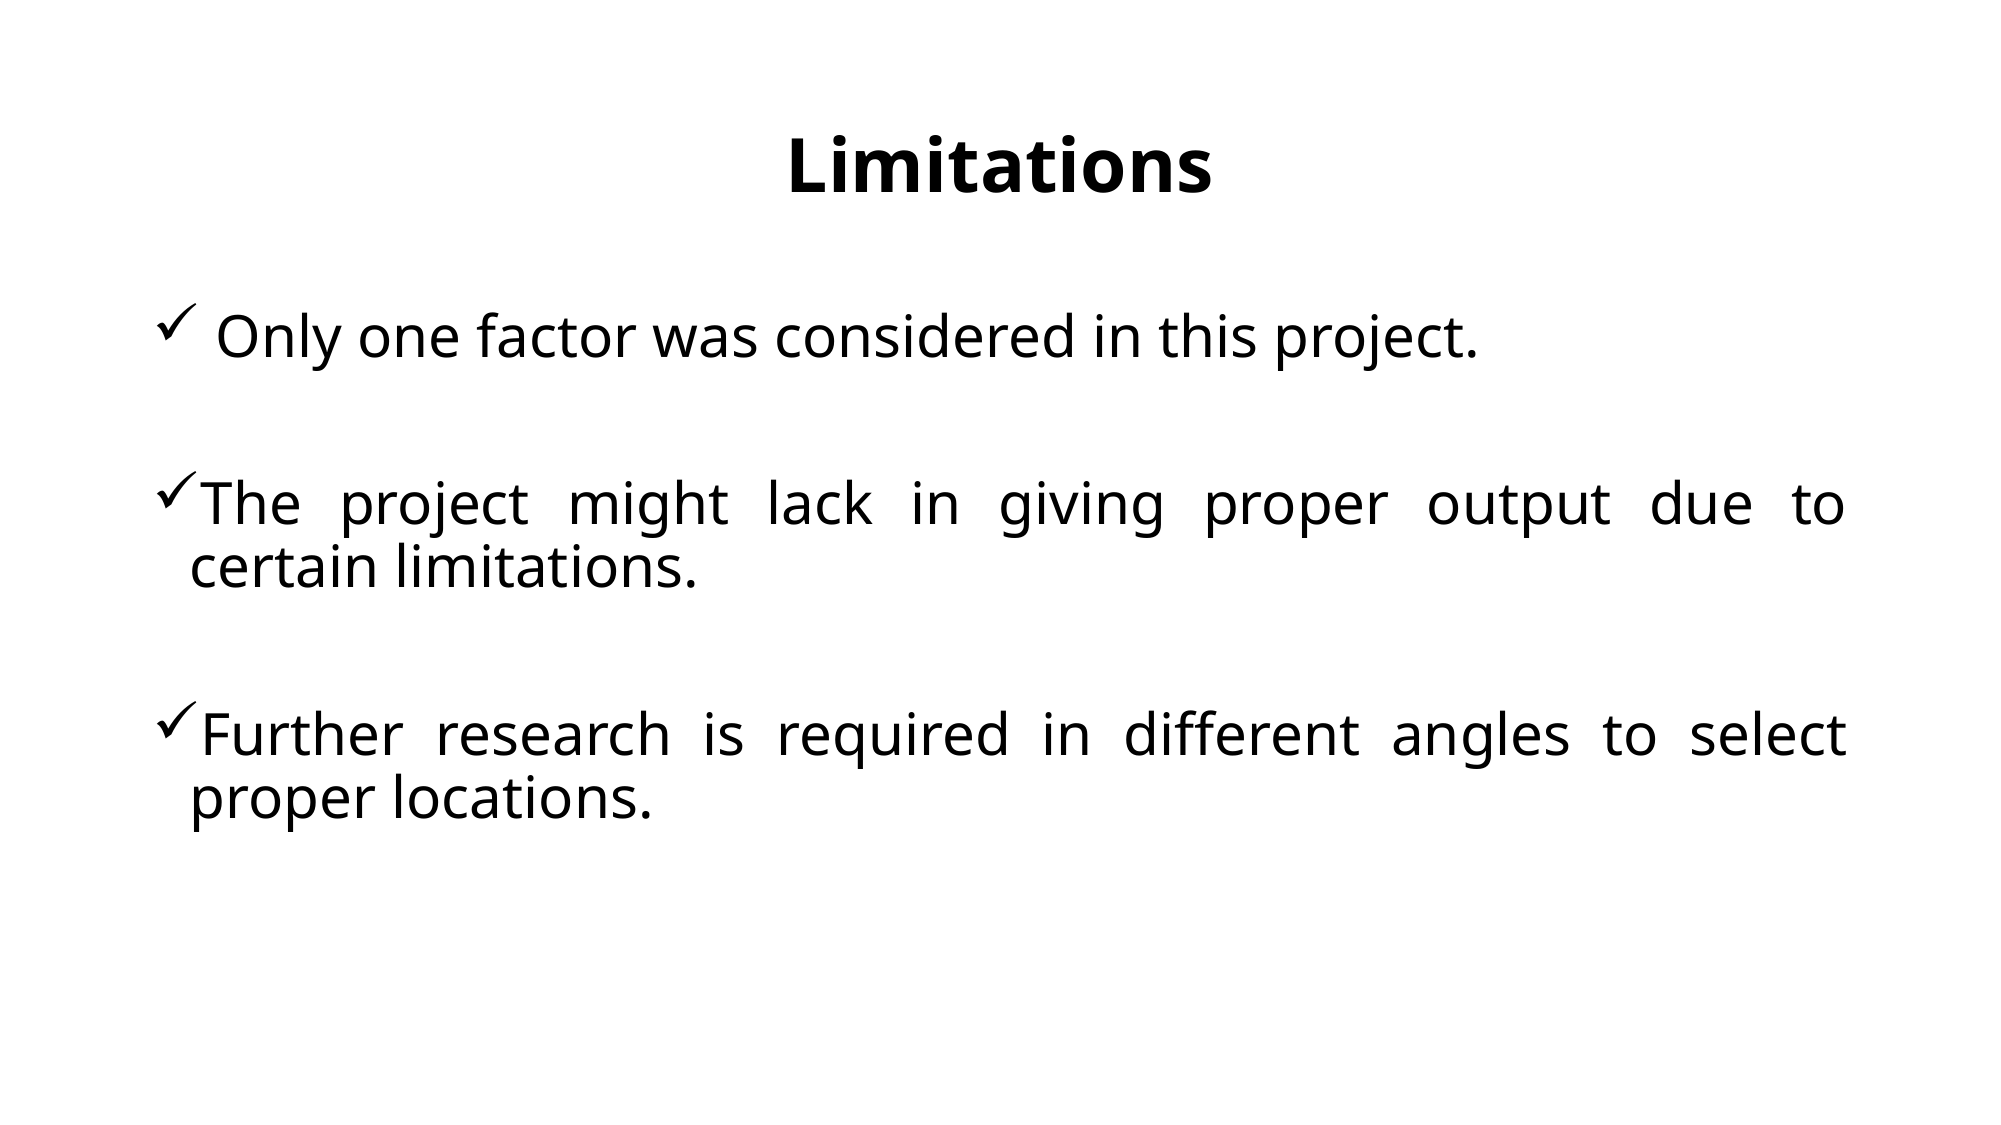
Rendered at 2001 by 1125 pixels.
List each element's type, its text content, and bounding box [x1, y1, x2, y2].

list Only one factor was considered in this project. The project might lack in giving proper output due to certain limitations. Further research is required in different angles to select proper locations. [137, 299, 1863, 1014]
title Limitations [137, 59, 1863, 278]
